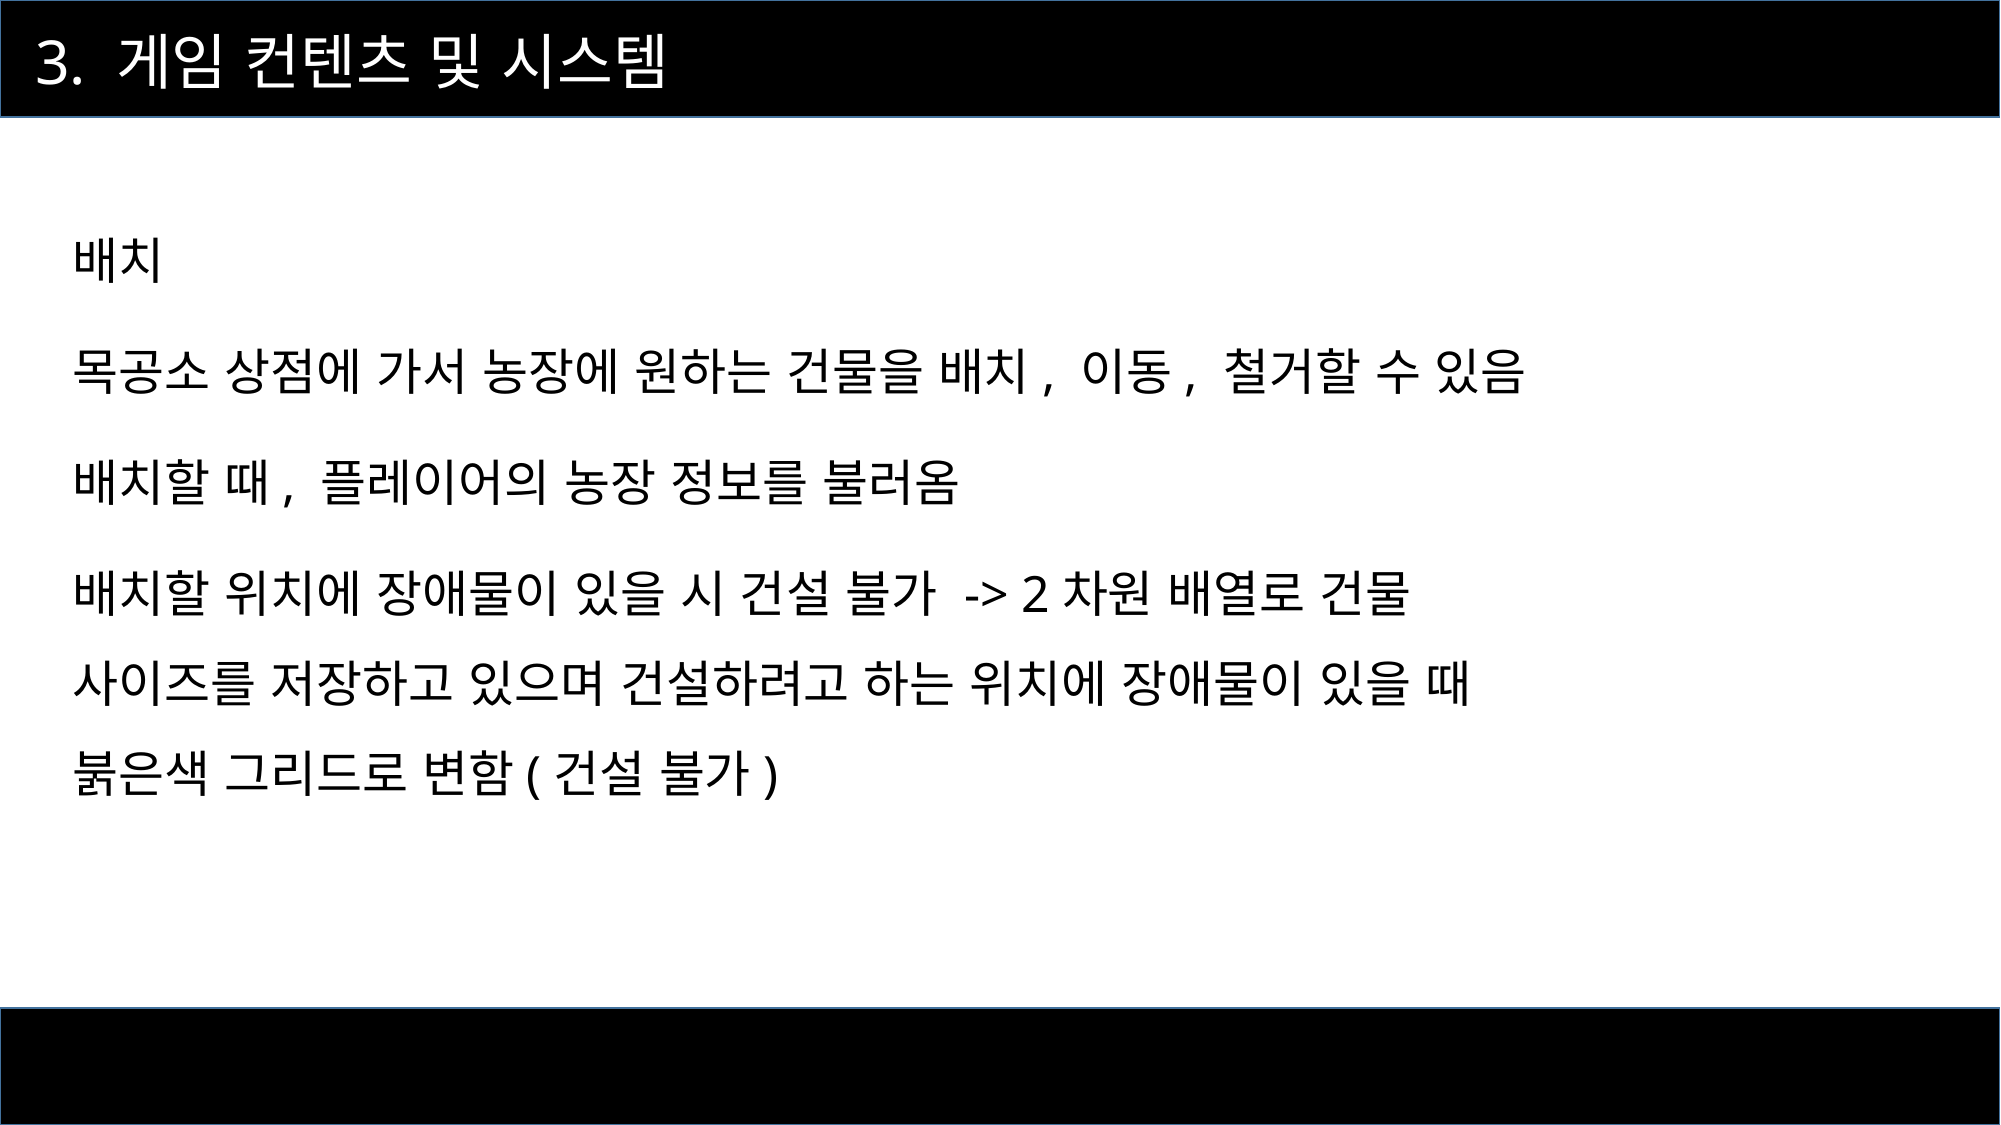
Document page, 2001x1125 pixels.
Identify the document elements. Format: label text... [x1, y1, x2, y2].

text_box [0, 1007, 2000, 1125]
text_box [0, 0, 2000, 118]
subtitle 3. 게임 컨텐츠 및 시스템 [20, 25, 764, 107]
text_box 배치 목공소 상점에 가서 농장에 원하는 건물을 배치, 이동, 철거할 수 있음 배치할 때, 플레이어의 농장 정보를 불러옴 배치할 위치에 장애물이 있을 시 건설 불가 -> 2차원 배열로 건물 사이즈를 저장하고 있으며 건설하려고 하는 위치에 장애물이 있을 때 붉은색 그리드로 변함(건설 불가) [57, 192, 1580, 959]
